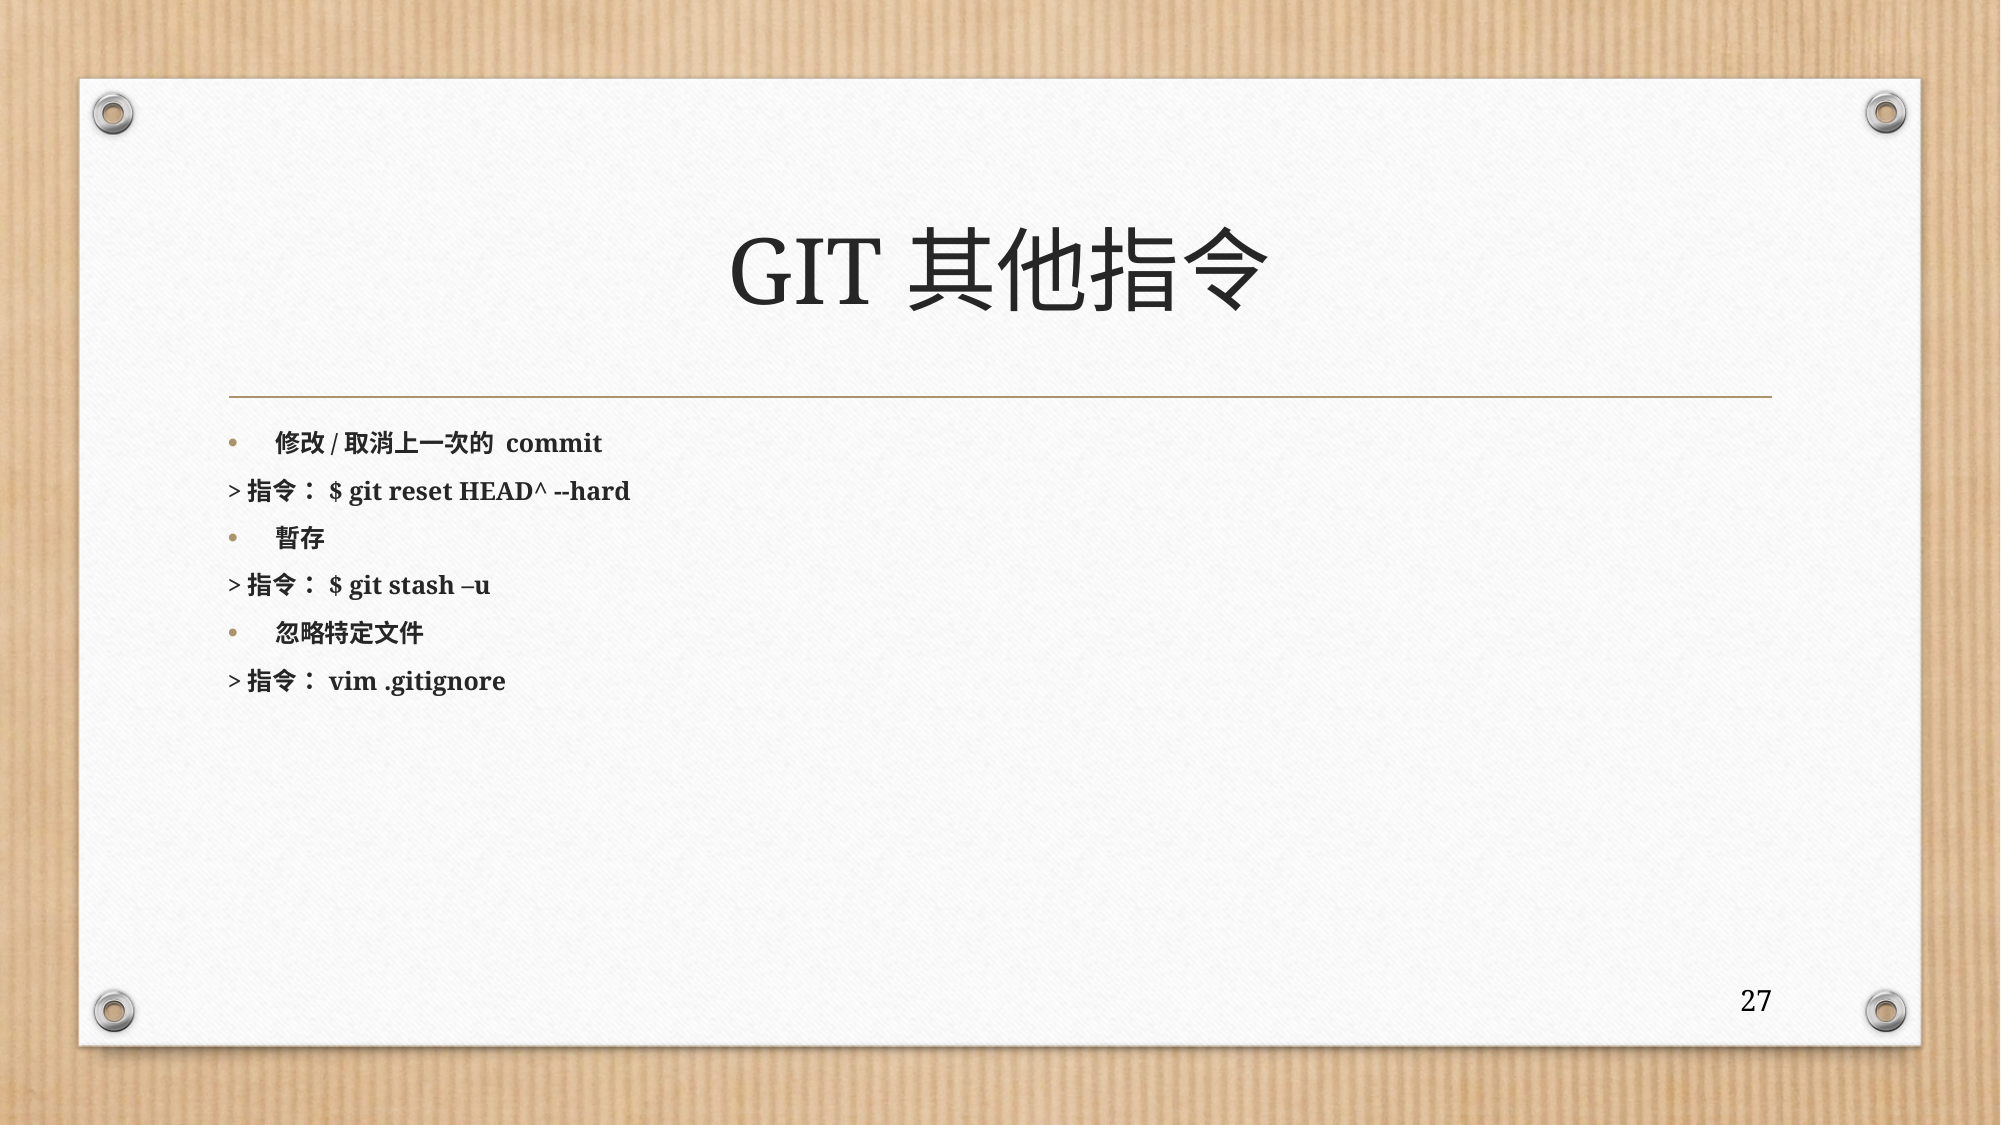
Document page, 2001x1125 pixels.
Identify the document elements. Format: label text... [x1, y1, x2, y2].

picture [0, 0, 2001, 1125]
slide_number 27 [1698, 979, 1788, 1025]
list 修改/取消上一次的 commit >指令：$ git reset HEAD^ --hard 暫存 >指令：$ git stash –u 忽略特定文件 >指令：vim .gitignore [212, 419, 988, 964]
title GIT其他指令 [212, 160, 1788, 376]
